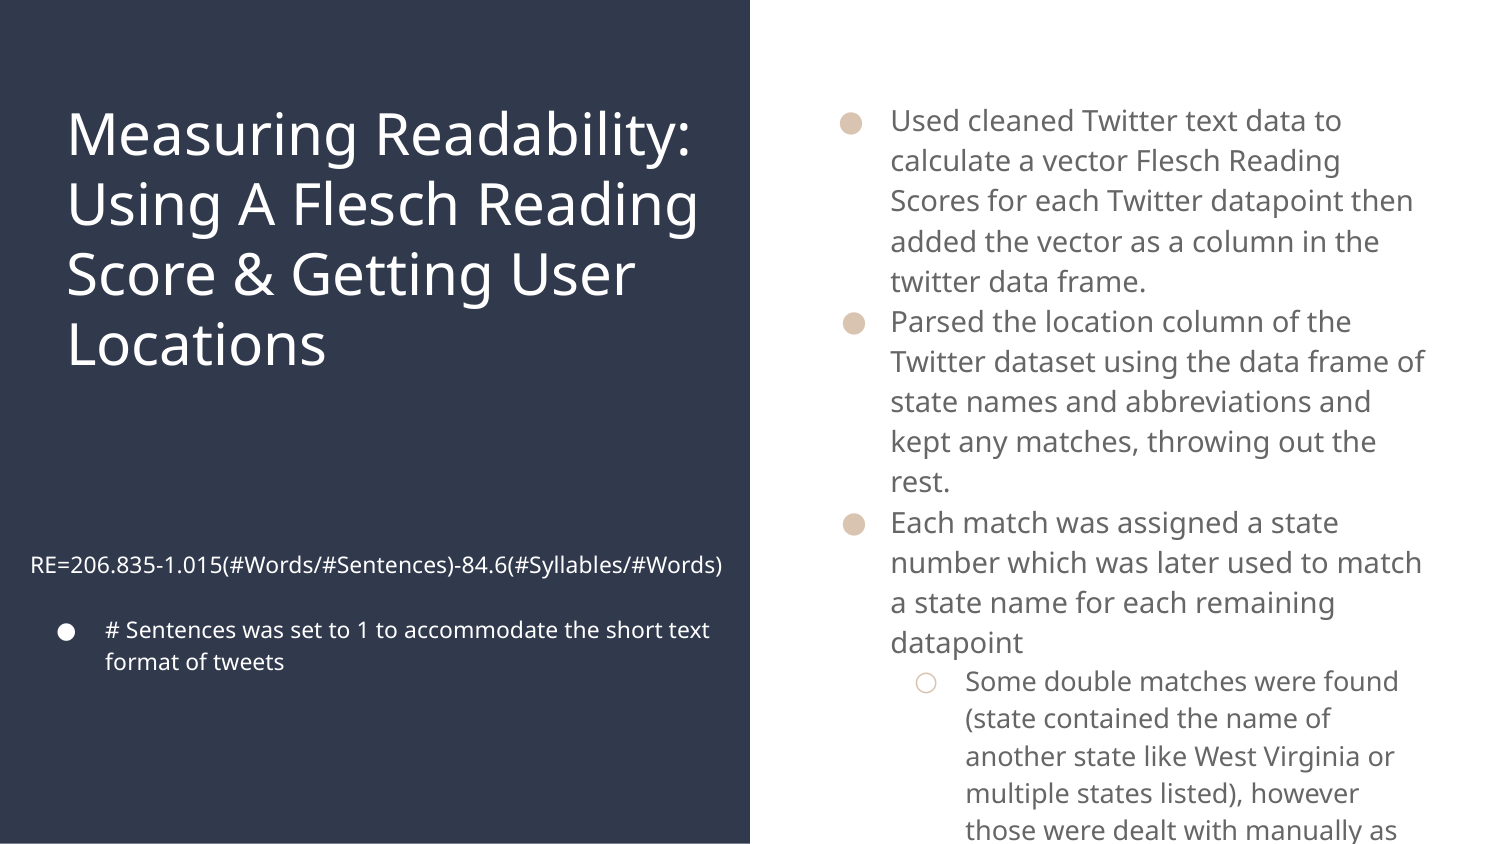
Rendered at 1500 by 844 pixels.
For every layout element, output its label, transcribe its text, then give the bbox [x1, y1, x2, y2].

list Used cleaned Twitter text data to calculate a vector Flesch Reading Scores for each Twitter datapoint then added the vector as a column in the twitter data frame. Parsed the location column of the Twitter dataset using the data frame of state names and abbreviations and kept any matches, throwing out the rest. Each match was assigned a state number which was later used to match a state name for each remaining datapoint Some double matches were found (state contained the name of another state like West Virginia or multiple states listed), however those were dealt with manually as there weren’t very many [800, 82, 1449, 757]
subtitle RE=206.835-1.015(#Words/#Sentences)-84.6(#Syllables/#Words) # Sentences was set to 1 to accommodate the short text format of tweets [15, 531, 759, 682]
title Measuring Readability: Using A Flesch Reading Score & Getting User Locations [51, 82, 723, 308]
